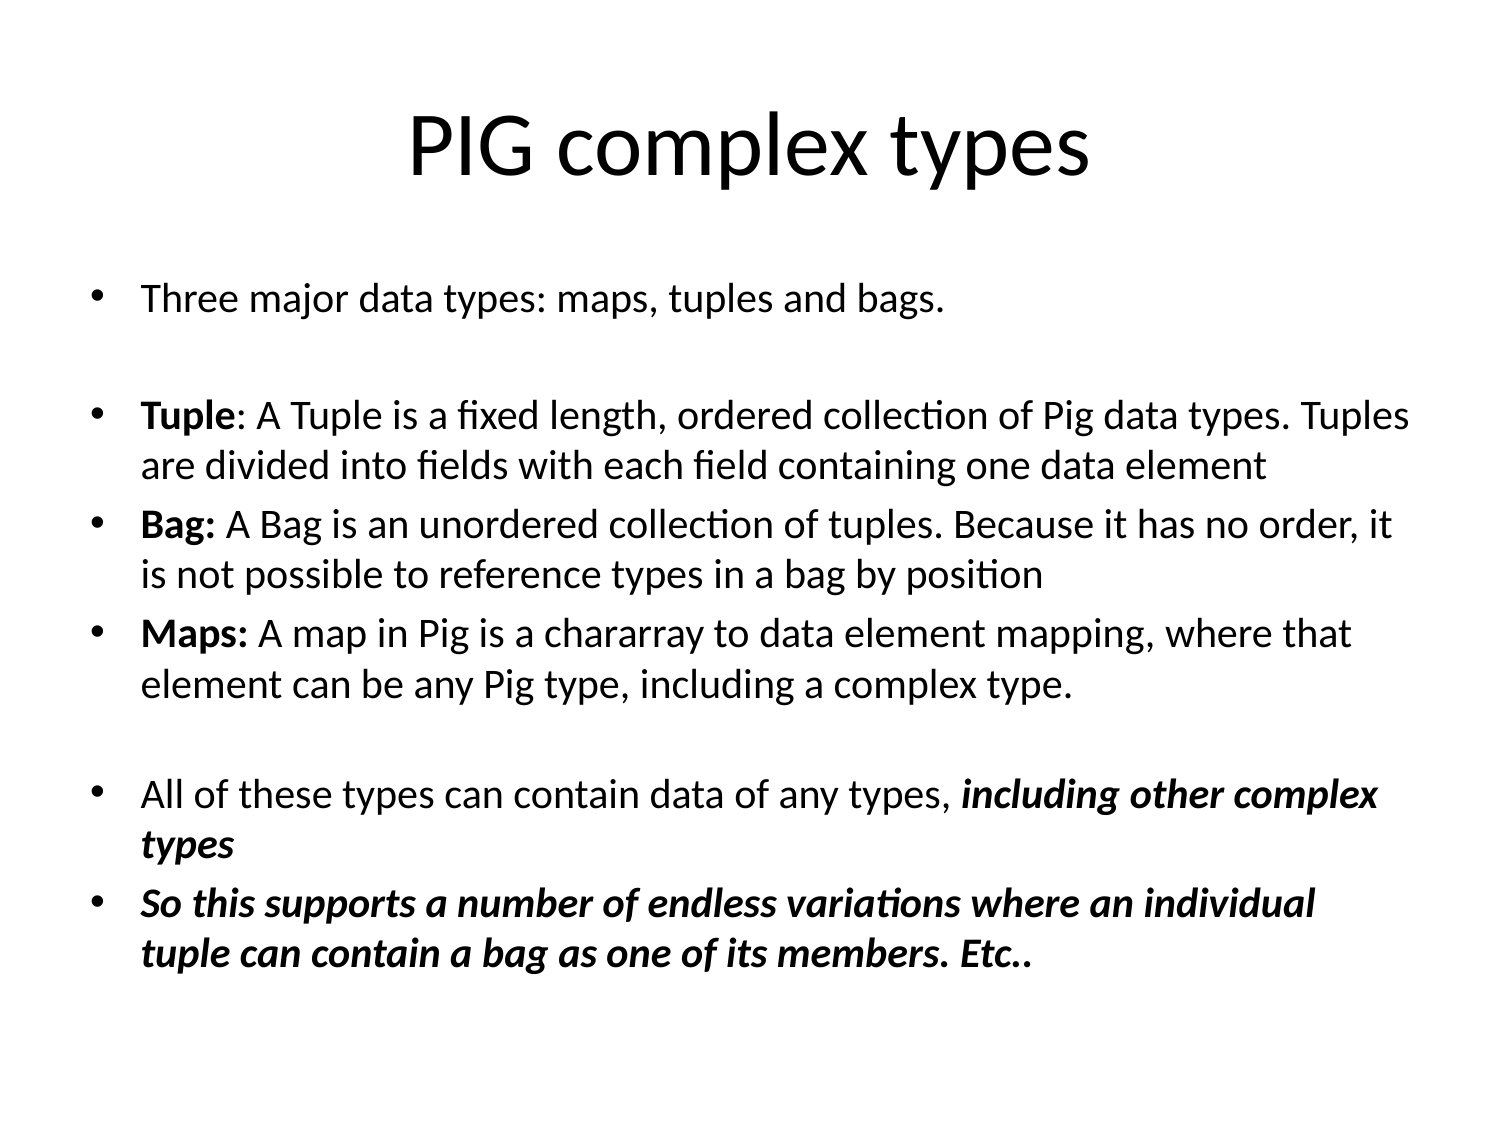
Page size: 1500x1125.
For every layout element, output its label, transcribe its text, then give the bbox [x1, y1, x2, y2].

title PIG complex types [75, 45, 1425, 233]
list Three major data types: maps, tuples and bags. Tuple: A Tuple is a fixed length, ordered collection of Pig data types. Tuples are divided into fields with each field containing one data element Bag: A Bag is an unordered collection of tuples. Because it has no order, it is not possible to reference types in a bag by position Maps: A map in Pig is a chararray to data element mapping, where that element can be any Pig type, including a complex type. All of these types can contain data of any types, including other complex types So this supports a number of endless variations where an individual tuple can contain a bag as one of its members. Etc.. [75, 262, 1425, 1005]
